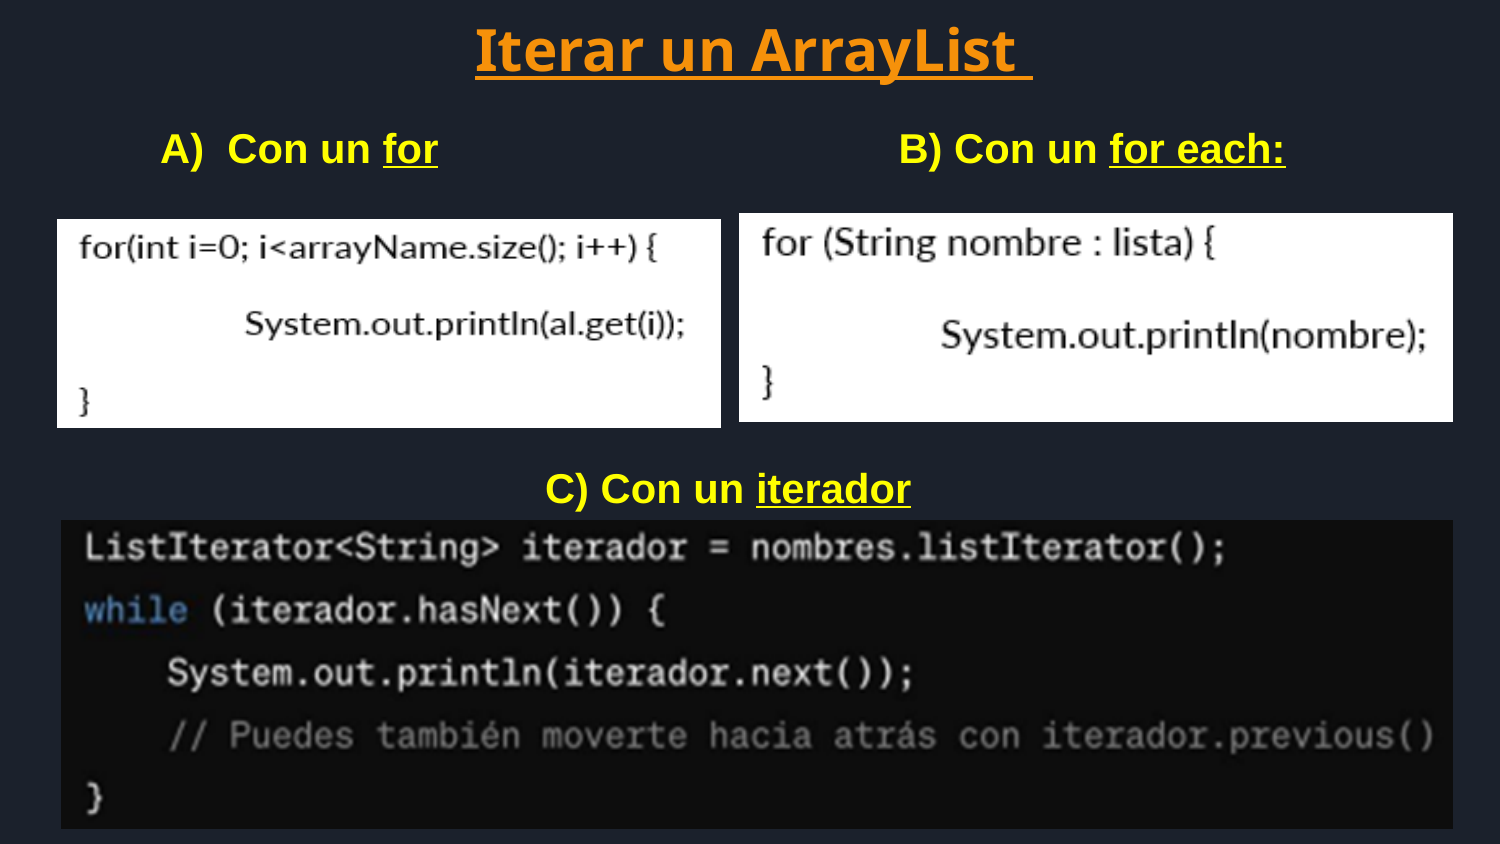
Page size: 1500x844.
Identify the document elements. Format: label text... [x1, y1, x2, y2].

text_box C) Con un iterador [530, 454, 1281, 518]
picture [738, 212, 1453, 423]
text_box Iterar un ArrayList [460, 0, 1500, 98]
text_box A) Con un for B) Con un for each: [41, 107, 1419, 188]
picture [57, 219, 722, 429]
picture [61, 519, 1453, 830]
